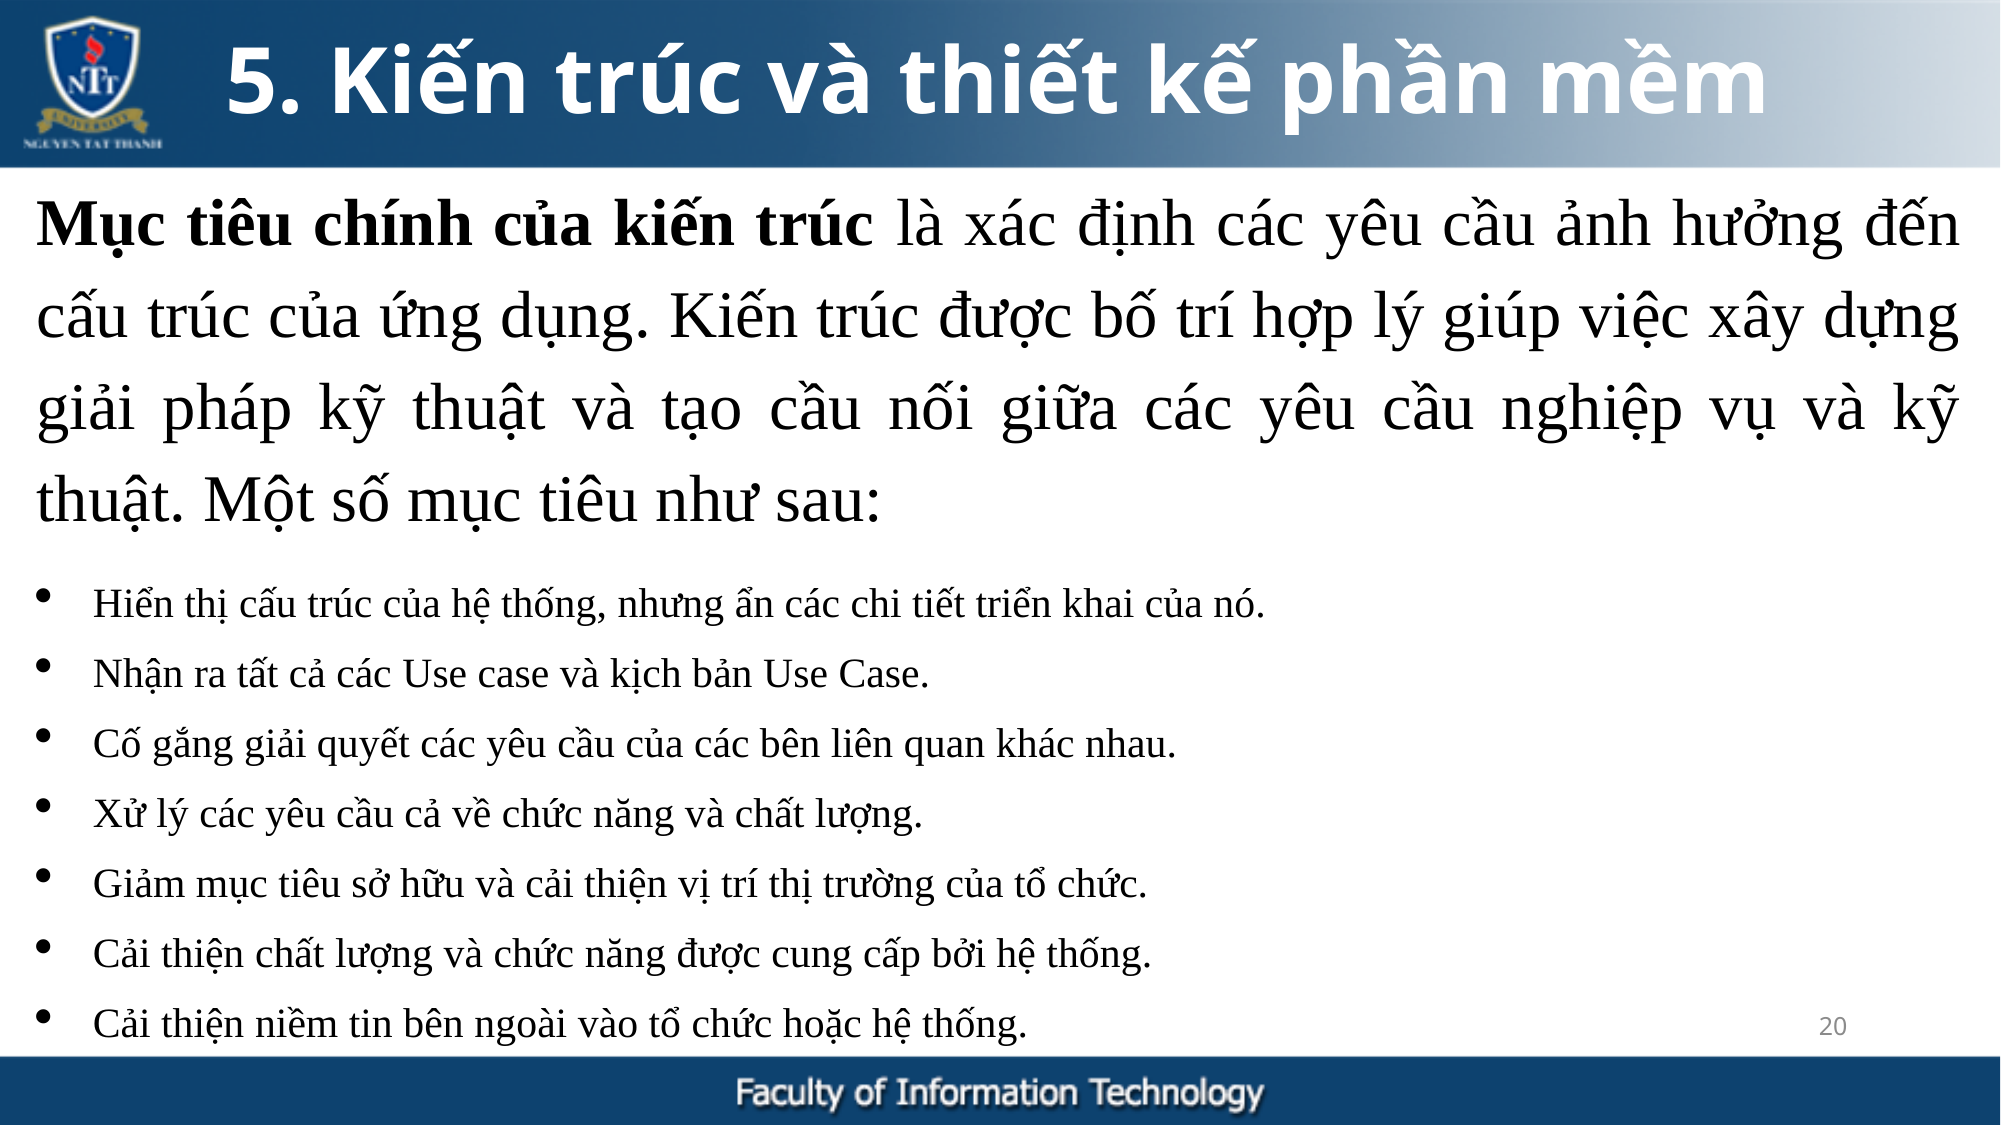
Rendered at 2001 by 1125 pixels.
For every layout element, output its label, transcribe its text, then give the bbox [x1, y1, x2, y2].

slide_number 20 [1412, 997, 1863, 1058]
title 5. Kiến trúc và thiết kế phần mềm [210, 4, 1953, 164]
list Mục tiêu chính của kiến trúc là xác định các yêu cầu ảnh hưởng đến cấu trúc của ứng dụng. Kiến trúc được bố trí hợp lý giúp việc xây dựng giải pháp kỹ thuật và tạo cầu nối giữa các yêu cầu nghiệp vụ và kỹ thuật. Một số mục tiêu như sau: Hiển thị cấu trúc của hệ thống, nhưng ẩn các chi tiết triển khai của nó. Nhận ra tất cả các Use case và kịch bản Use Case. Cố gắng giải quyết các yêu cầu của các bên liên quan khác nhau. Xử lý các yêu cầu cả về chức năng và chất lượng. Giảm mục tiêu sở hữu và cải thiện vị trí thị trường của tổ chức. Cải thiện chất lượng và chức năng được cung cấp bởi hệ thống. Cải thiện niềm tin bên ngoài vào tổ chức hoặc hệ thống. [21, 159, 1979, 1026]
picture [0, 0, 2001, 1125]
